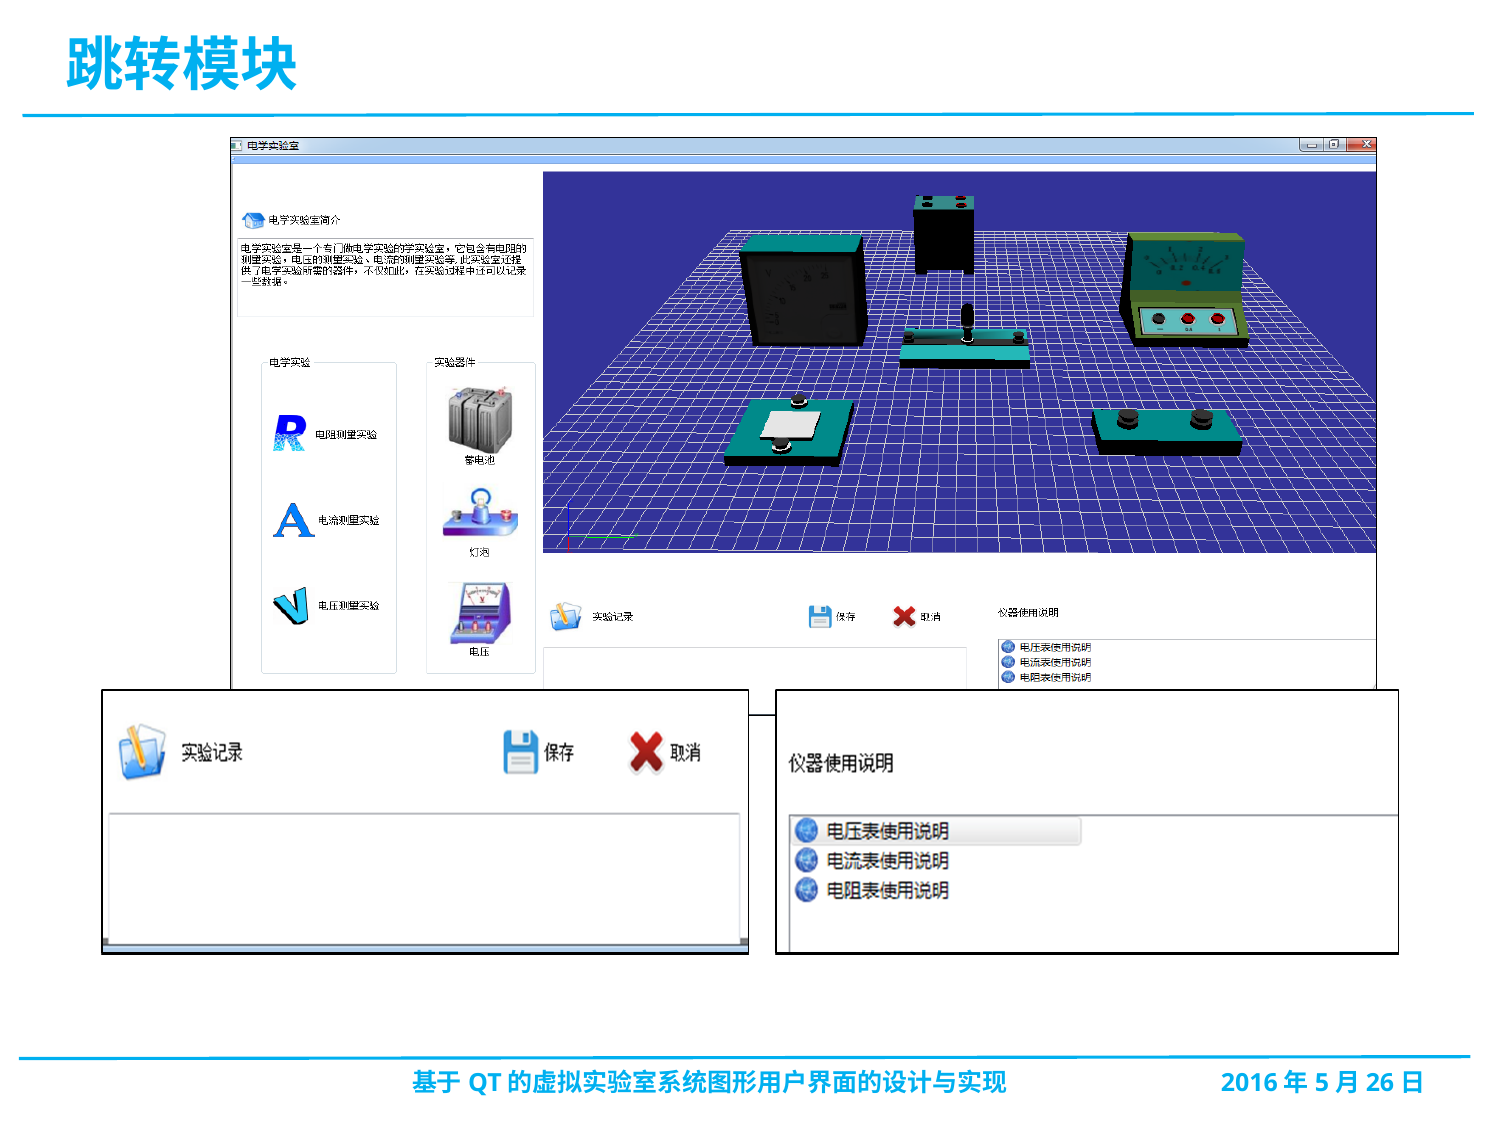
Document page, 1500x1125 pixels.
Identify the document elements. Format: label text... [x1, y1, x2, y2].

text_box 基于QT的虚拟实验室系统图形用户界面的设计与实现 2016年5月26日 [17, 1065, 1459, 1104]
picture [100, 136, 1400, 956]
text_box 跳转模块 [50, 19, 784, 105]
